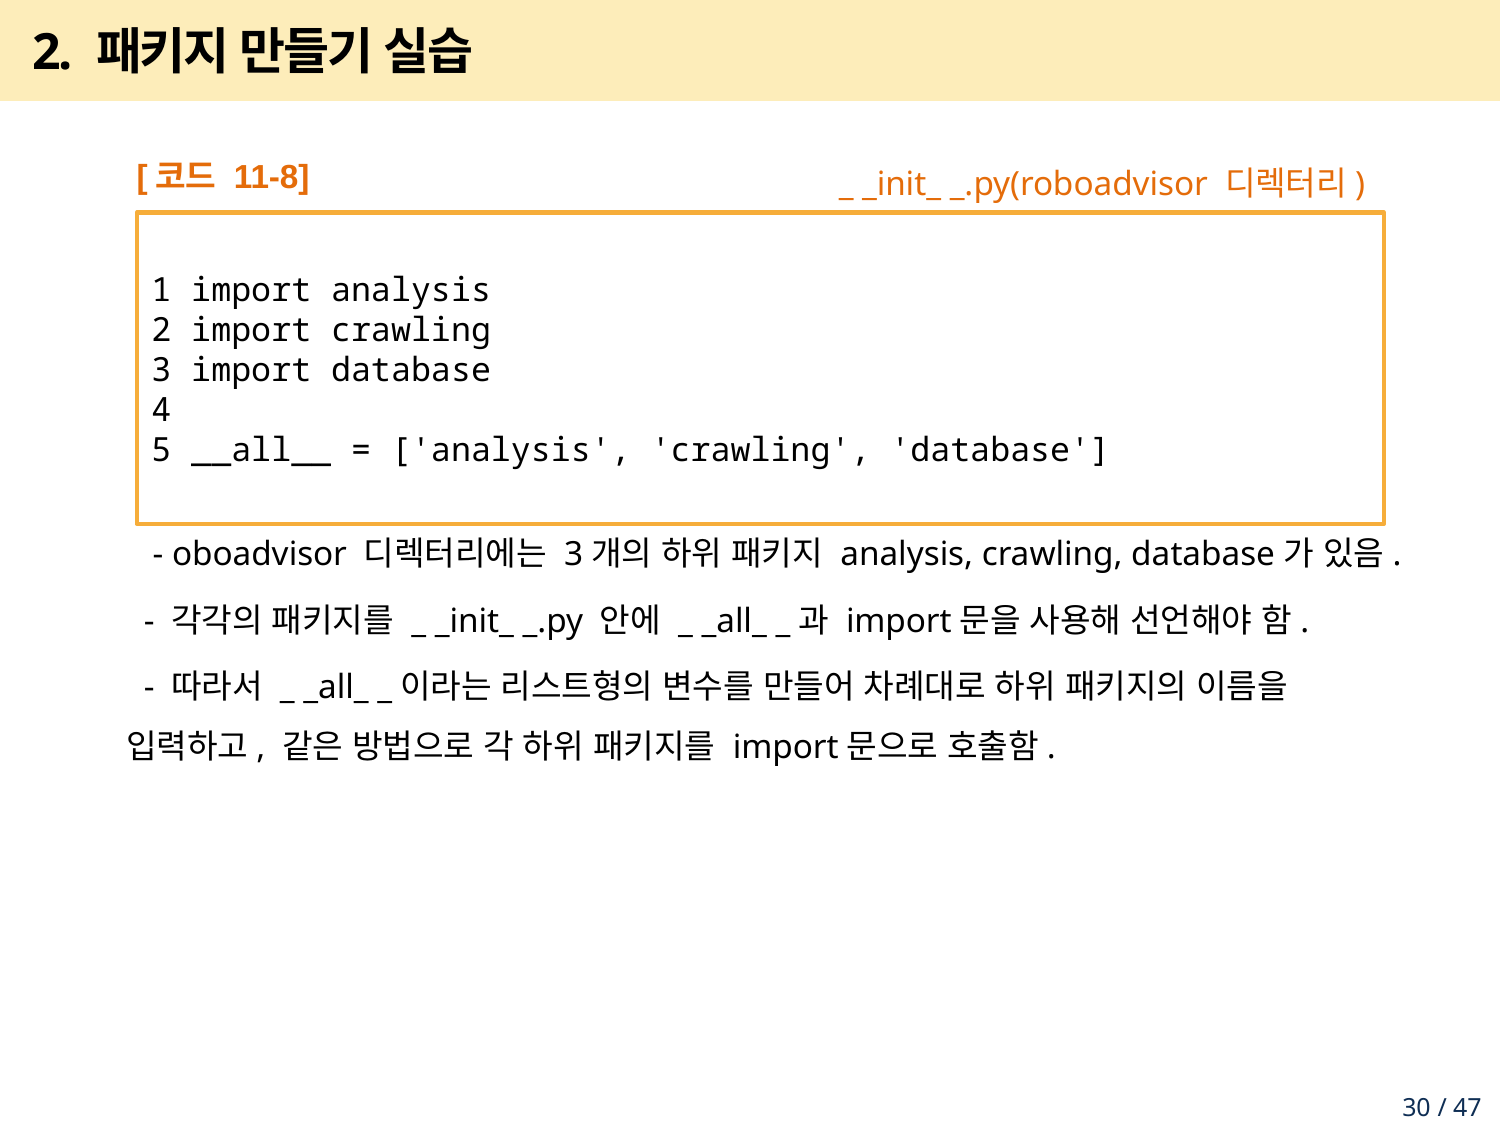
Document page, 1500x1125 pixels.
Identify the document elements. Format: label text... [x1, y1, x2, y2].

title 2. 패키지 만들기 실습 [17, 10, 1295, 89]
list - oboadvisor 디렉터리에는 3개의 하위 패키지 analysis, crawling, database가 있음. - 각각의 패키지를 _ _init_ _.py 안에 _ _all_ _과 import문을 사용해 선언해야 함. - 따라서 _ _all_ _이라는 리스트형의 변수를 만들어 차례대로 하위 패키지의 이름을 입력하고, 같은 방법으로 각 하위 패키지를 import문으로 호출함. [53, 125, 1425, 1094]
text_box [121, 136, 1385, 524]
